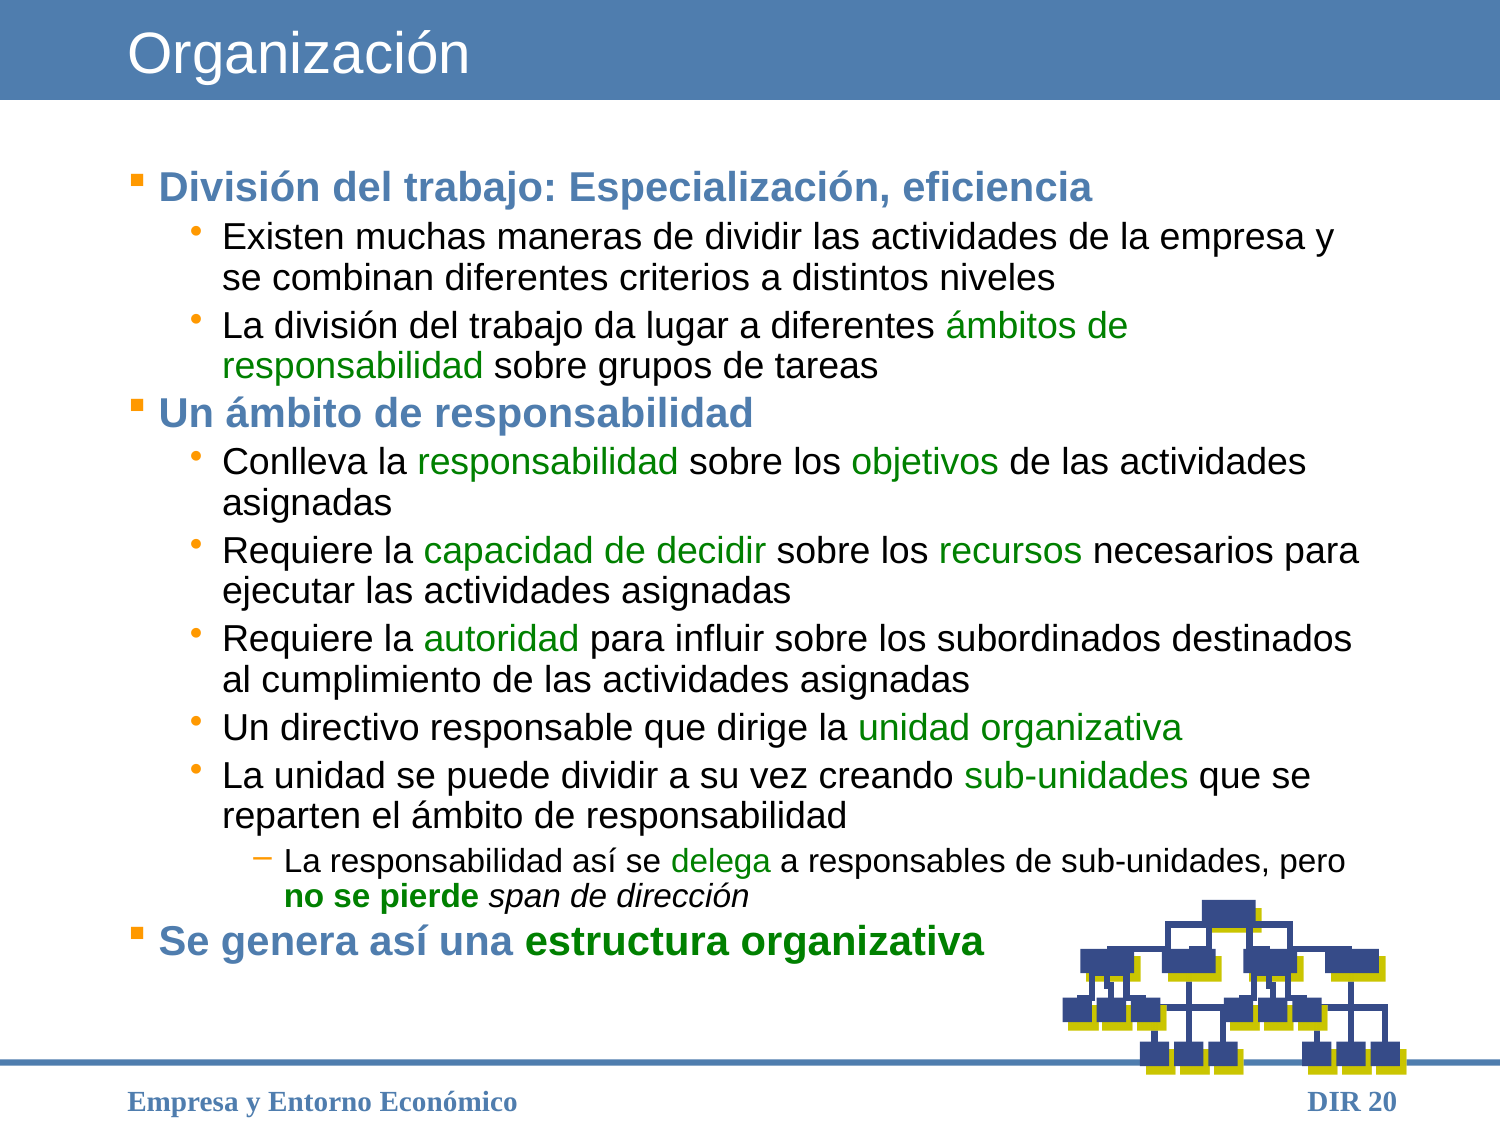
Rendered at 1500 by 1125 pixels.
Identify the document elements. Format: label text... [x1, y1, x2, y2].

list División del trabajo: Especialización, eficiencia Existen muchas maneras de dividir las actividades de la empresa y se combinan diferentes criterios a distintos niveles La división del trabajo da lugar a diferentes ámbitos de responsabilidad sobre grupos de tareas Un ámbito de responsabilidad Conlleva la responsabilidad sobre los objetivos de las actividades asignadas Requiere la capacidad de decidir sobre los recursos necesarios para ejecutar las actividades asignadas Requiere la autoridad para influir sobre los subordinados destinados al cumplimiento de las actividades asignadas Un directivo responsable que dirige la unidad organizativa La unidad se puede dividir a su vez creando sub-unidades que se reparten el ámbito de responsabilidad La responsabilidad así se delega a responsables de sub-unidades, pero no se pierde span de dirección Se genera así una estructura organizativa [112, 162, 1388, 1013]
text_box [1062, 899, 1401, 1067]
title Organización [112, 0, 1388, 101]
